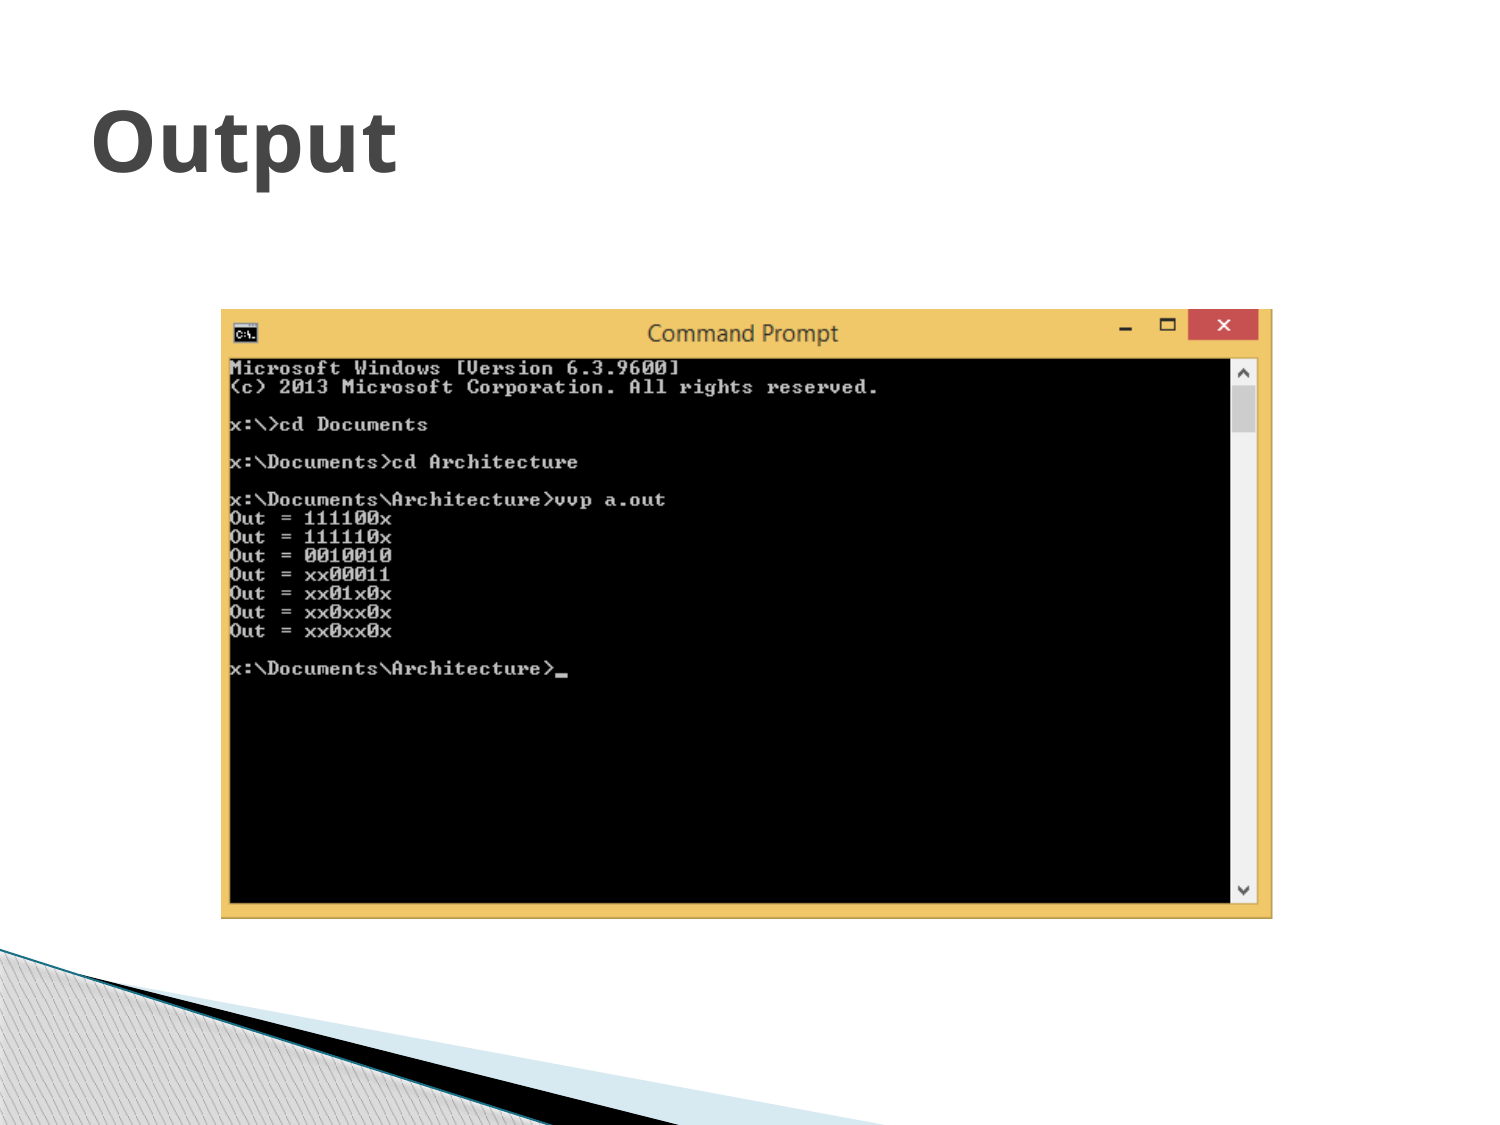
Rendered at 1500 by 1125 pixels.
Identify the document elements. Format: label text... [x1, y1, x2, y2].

title Output [75, 45, 1425, 233]
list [220, 309, 1280, 920]
